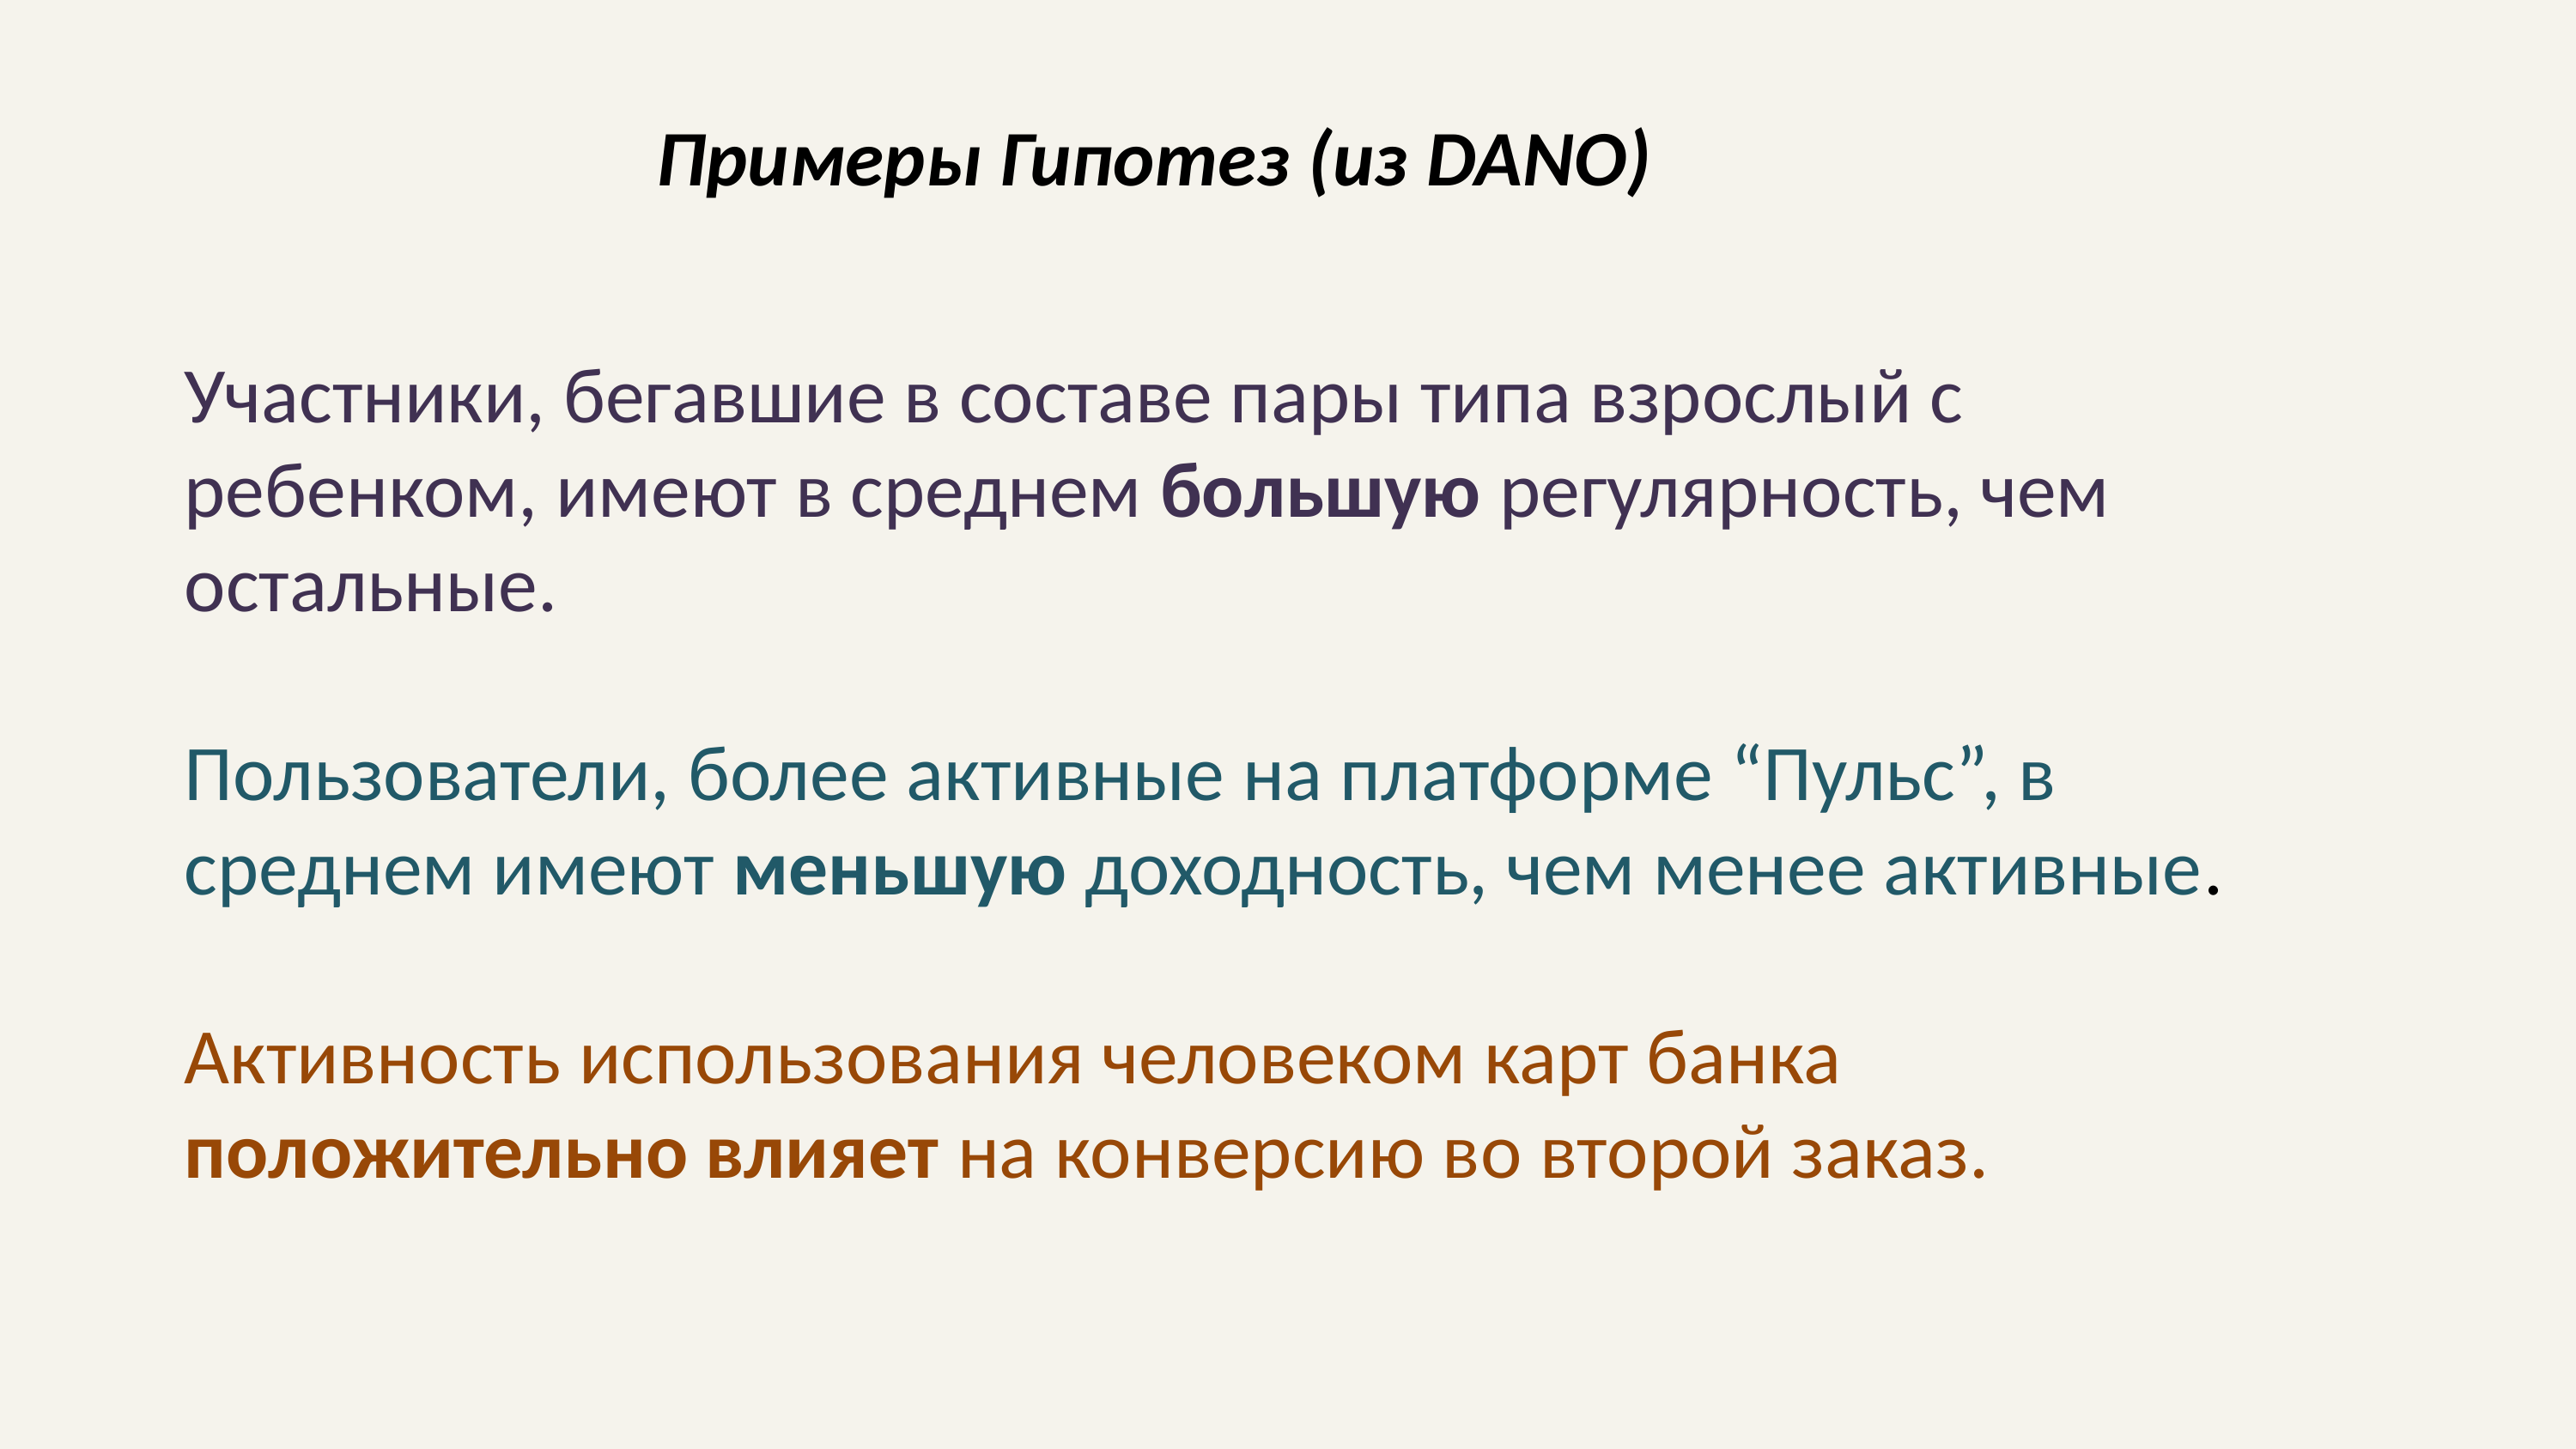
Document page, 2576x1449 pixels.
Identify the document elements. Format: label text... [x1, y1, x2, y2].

text_box Участники, бегавшие в составе пары типа взрослый с ребенком, имеют в среднем большую регулярность, чем остальные. Пользователи, более активные на платформе “Пульс”, в среднем имеют меньшую доходность, чем менее активные. Активность использования человеком карт банка положительно влияет на конверсию во второй заказ. [172, 337, 2254, 1201]
text_box Примеры Гипотез (из DANO) [643, 100, 1932, 208]
